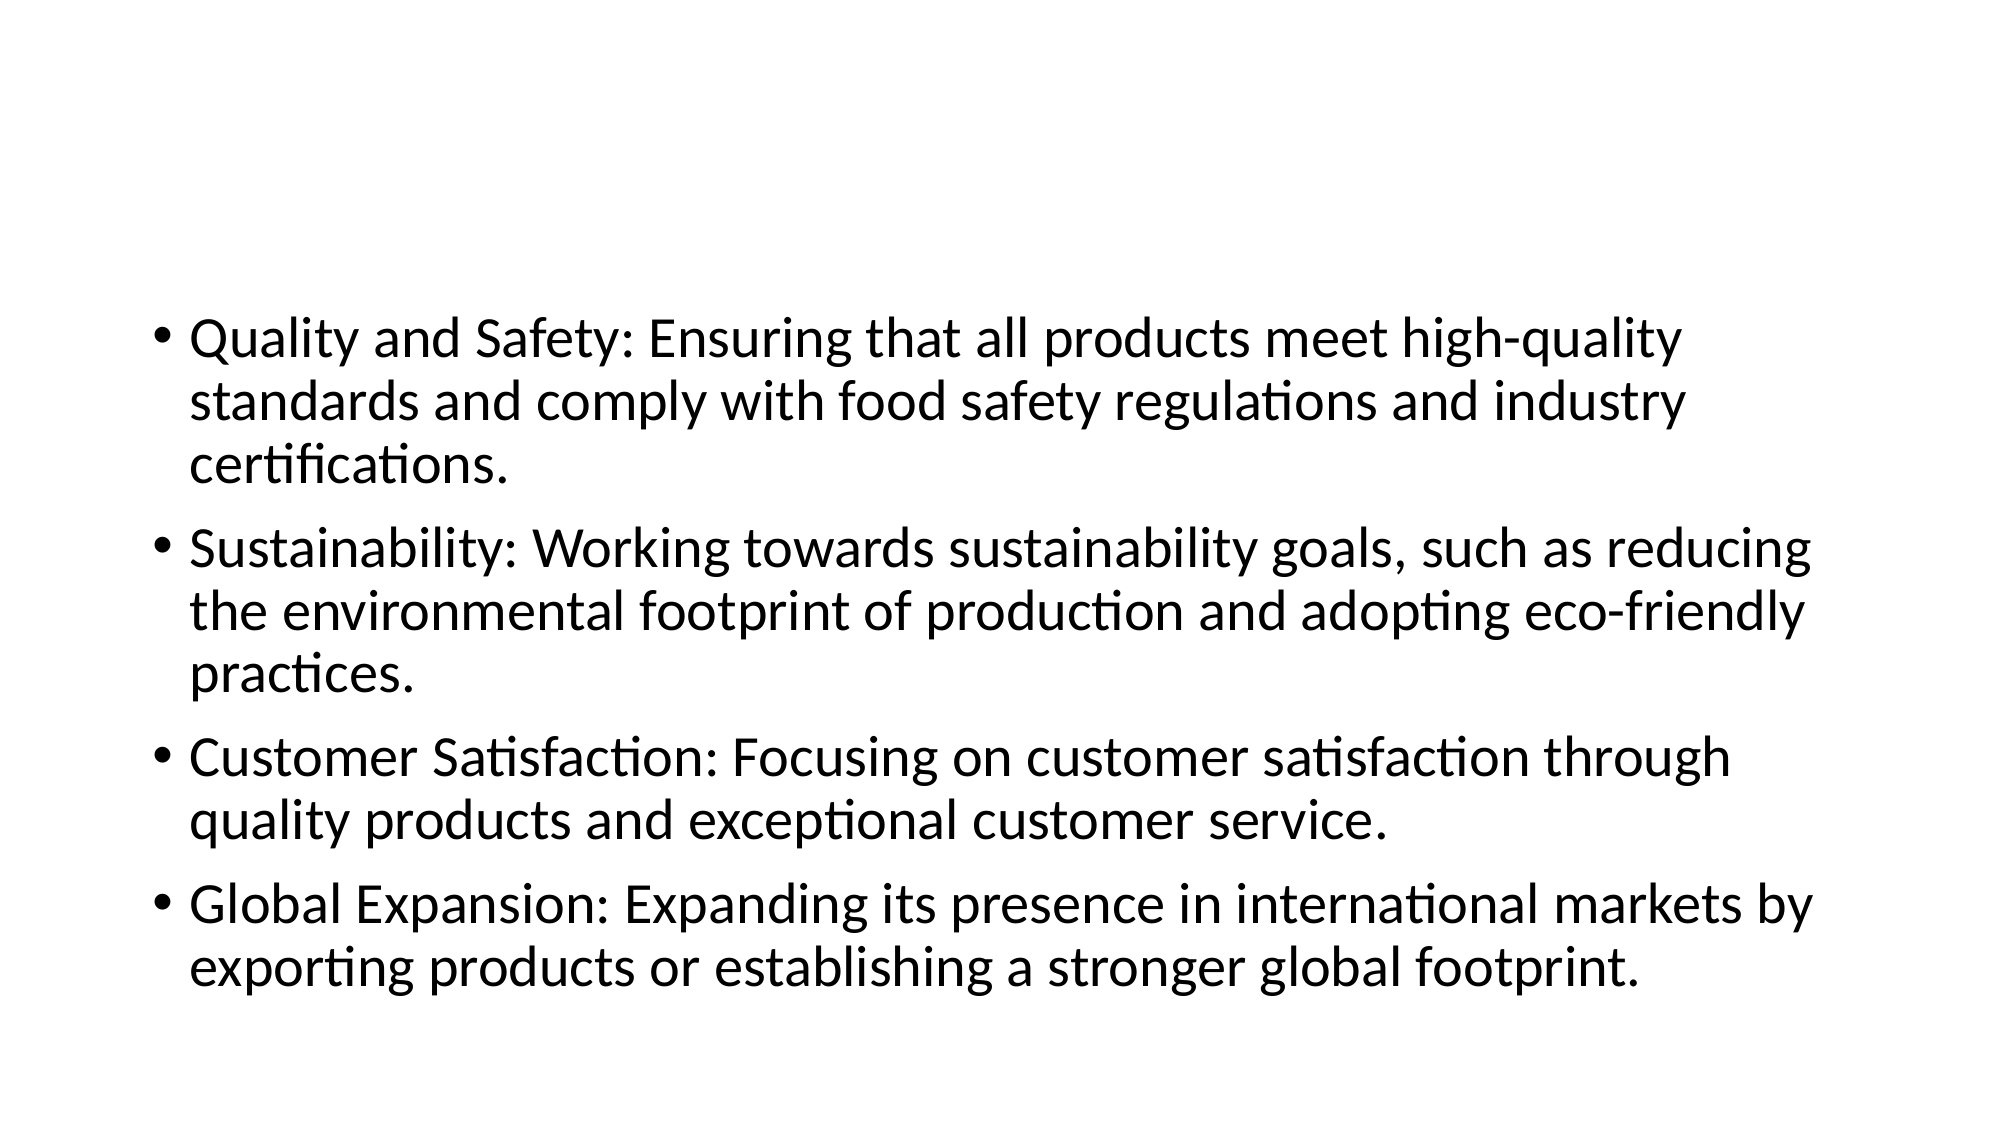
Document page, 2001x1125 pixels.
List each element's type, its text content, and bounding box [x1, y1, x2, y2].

list Quality and Safety: Ensuring that all products meet high-quality standards and comply with food safety regulations and industry certifications. Sustainability: Working towards sustainability goals, such as reducing the environmental footprint of production and adopting eco-friendly practices. Customer Satisfaction: Focusing on customer satisfaction through quality products and exceptional customer service. Global Expansion: Expanding its presence in international markets by exporting products or establishing a stronger global footprint. [137, 299, 1863, 1014]
